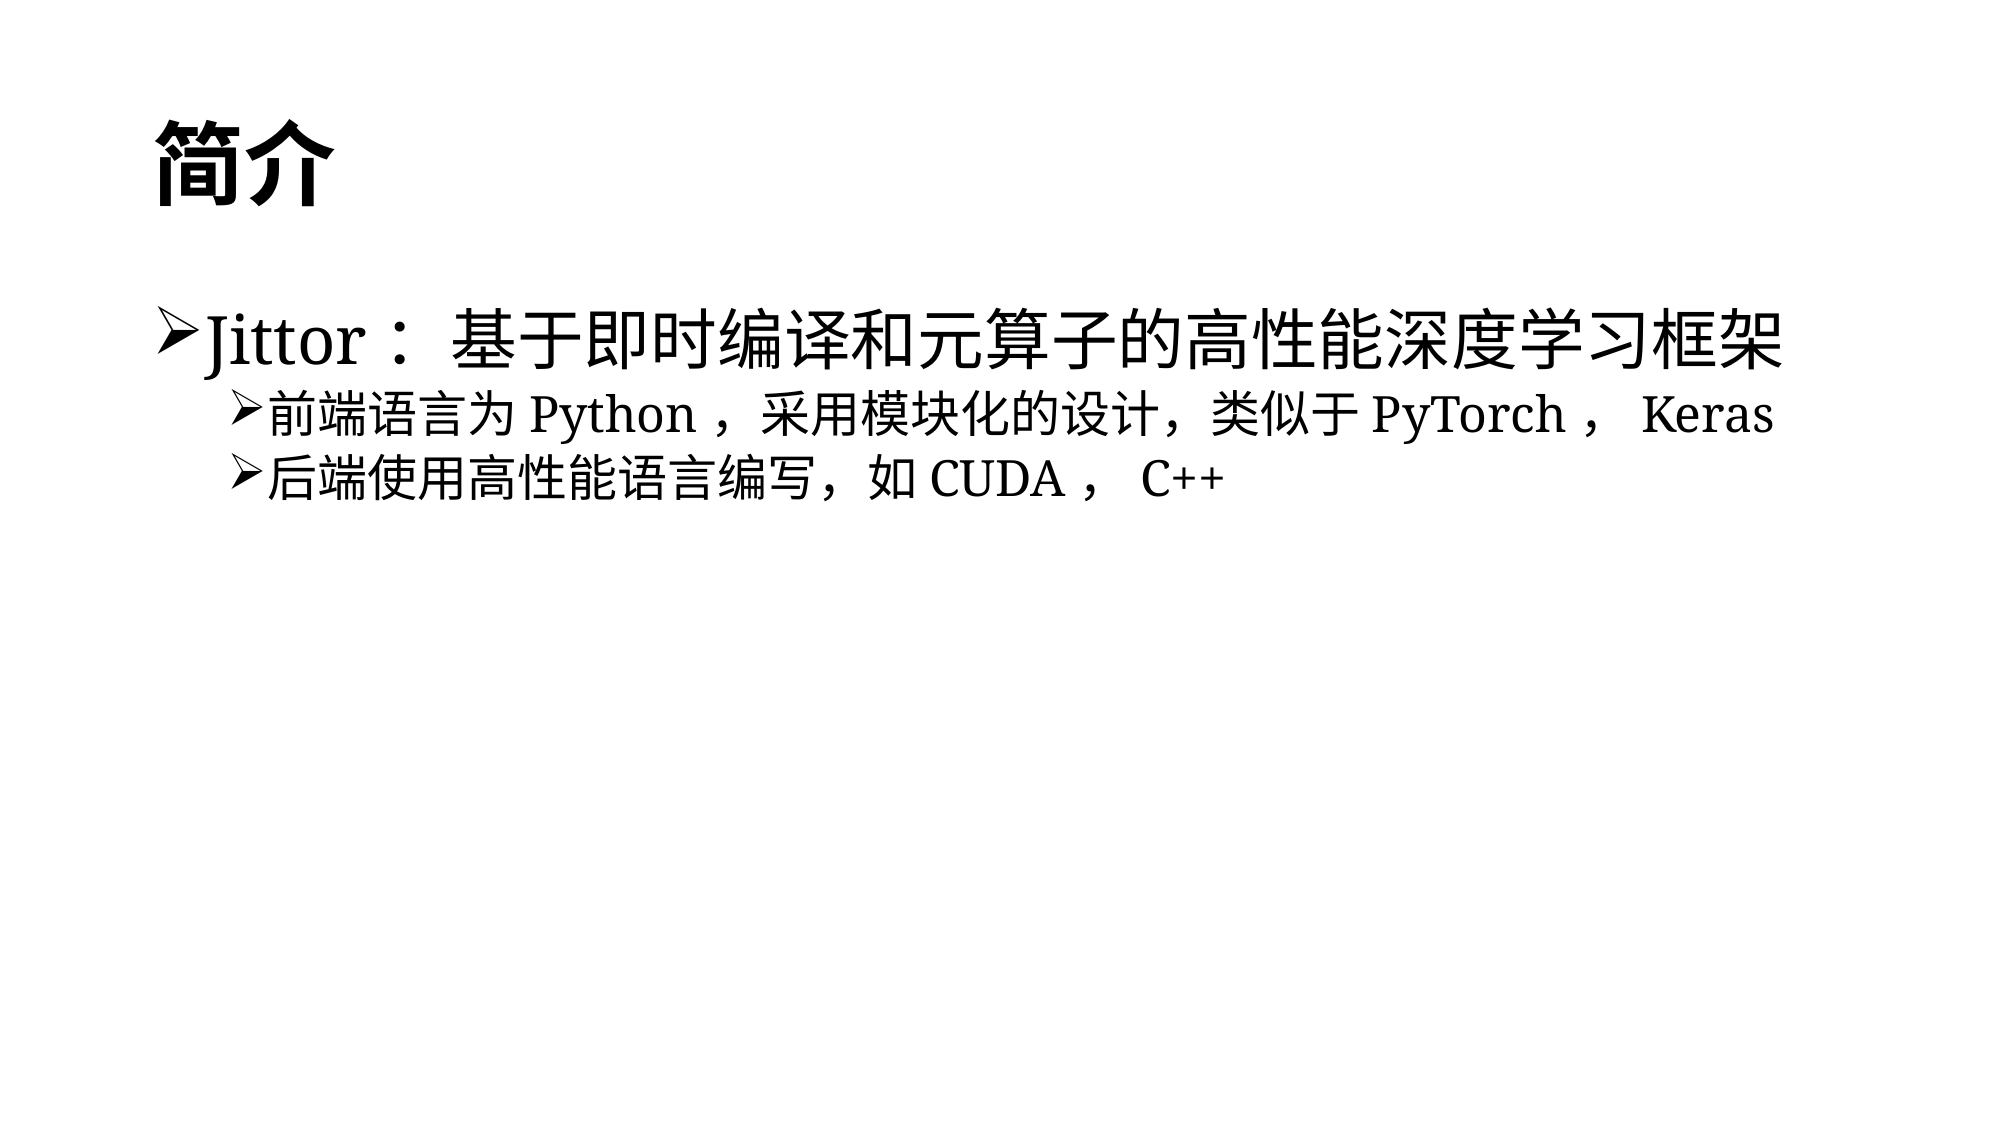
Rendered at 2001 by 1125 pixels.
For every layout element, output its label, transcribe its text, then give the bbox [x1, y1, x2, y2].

title 简介 [137, 59, 1863, 278]
list Jittor：基于即时编译和元算子的高性能深度学习框架 前端语言为Python，采用模块化的设计，类似于PyTorch，Keras 后端使用高性能语言编写，如CUDA，C++ [137, 299, 1863, 1014]
